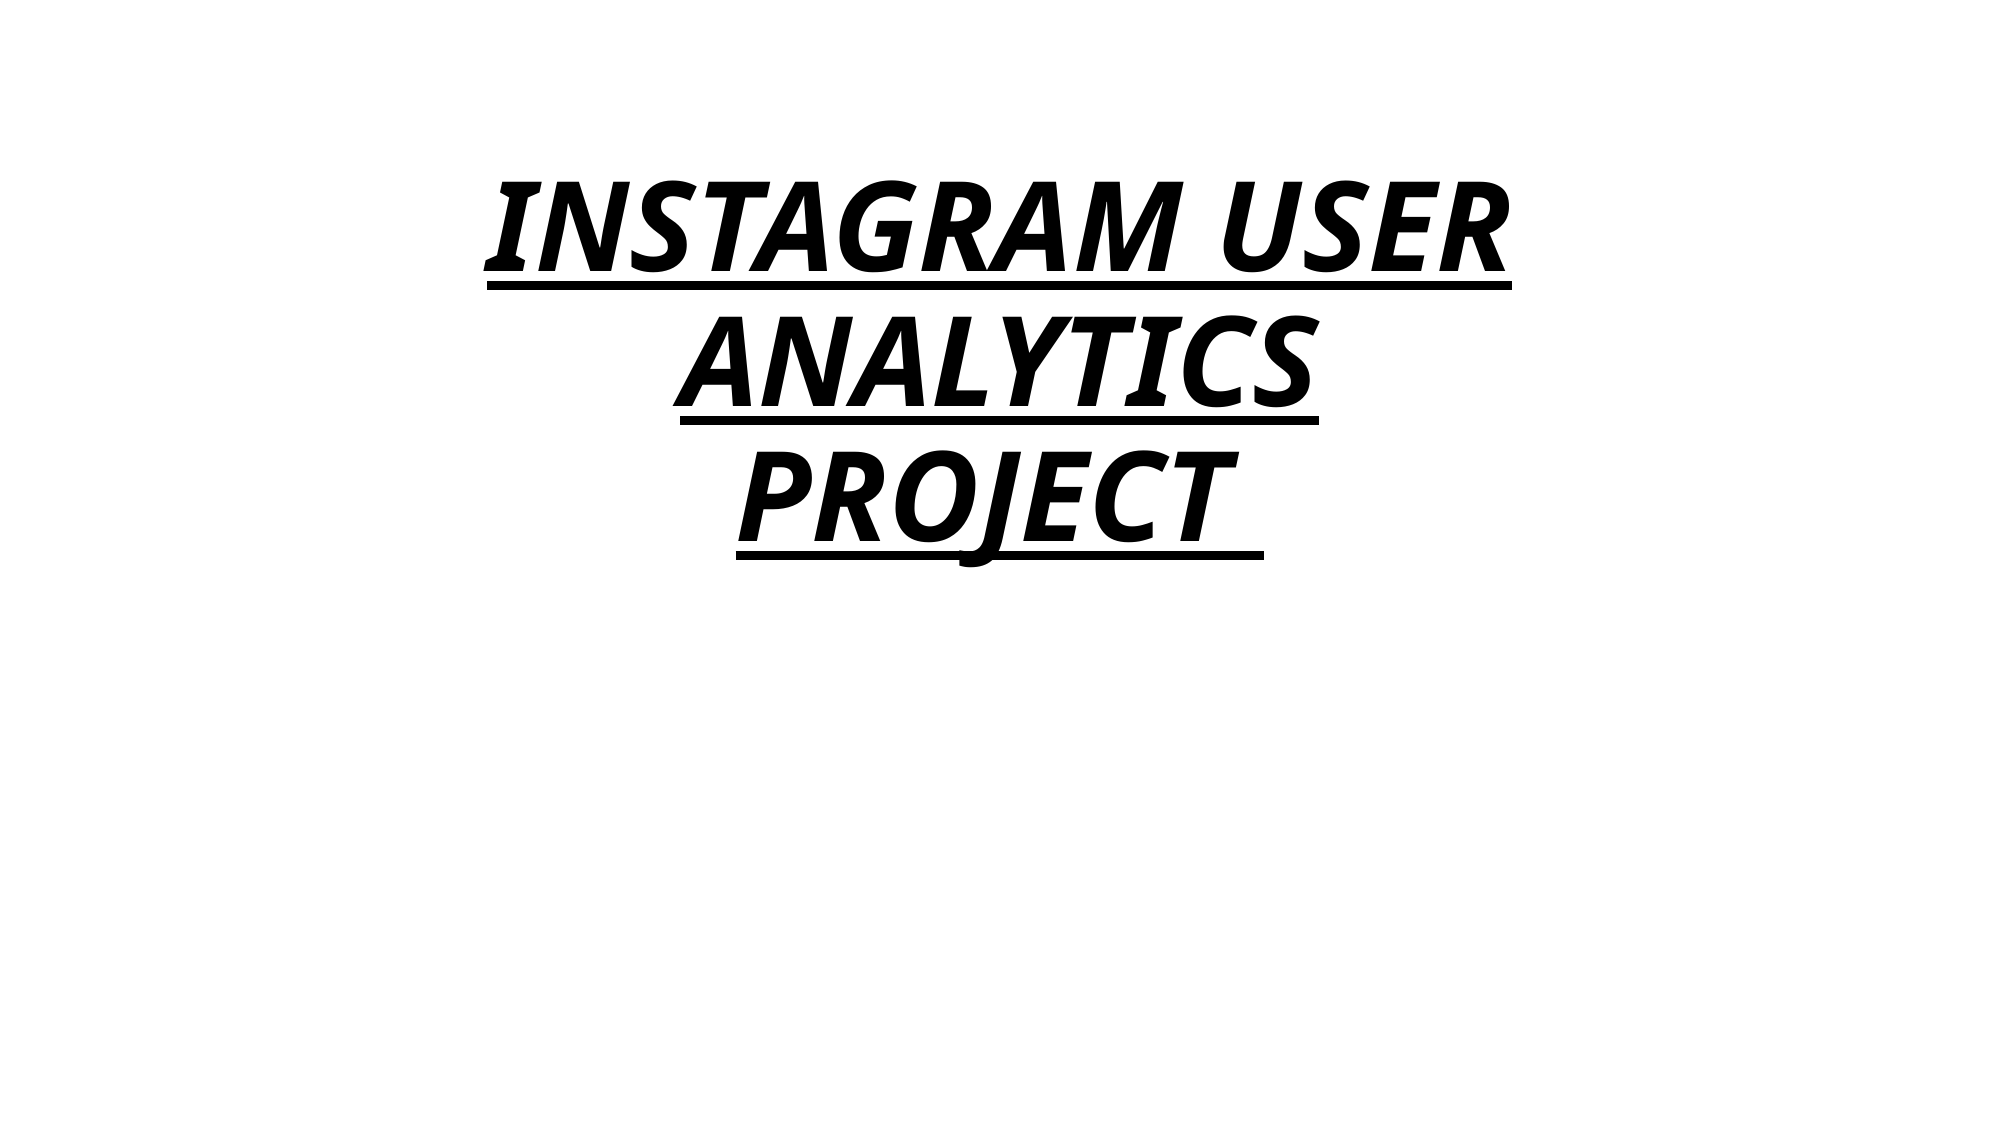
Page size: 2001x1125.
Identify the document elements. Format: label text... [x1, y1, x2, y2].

title INSTAGRAM USER ANALYTICS PROJECT [249, 184, 1750, 576]
